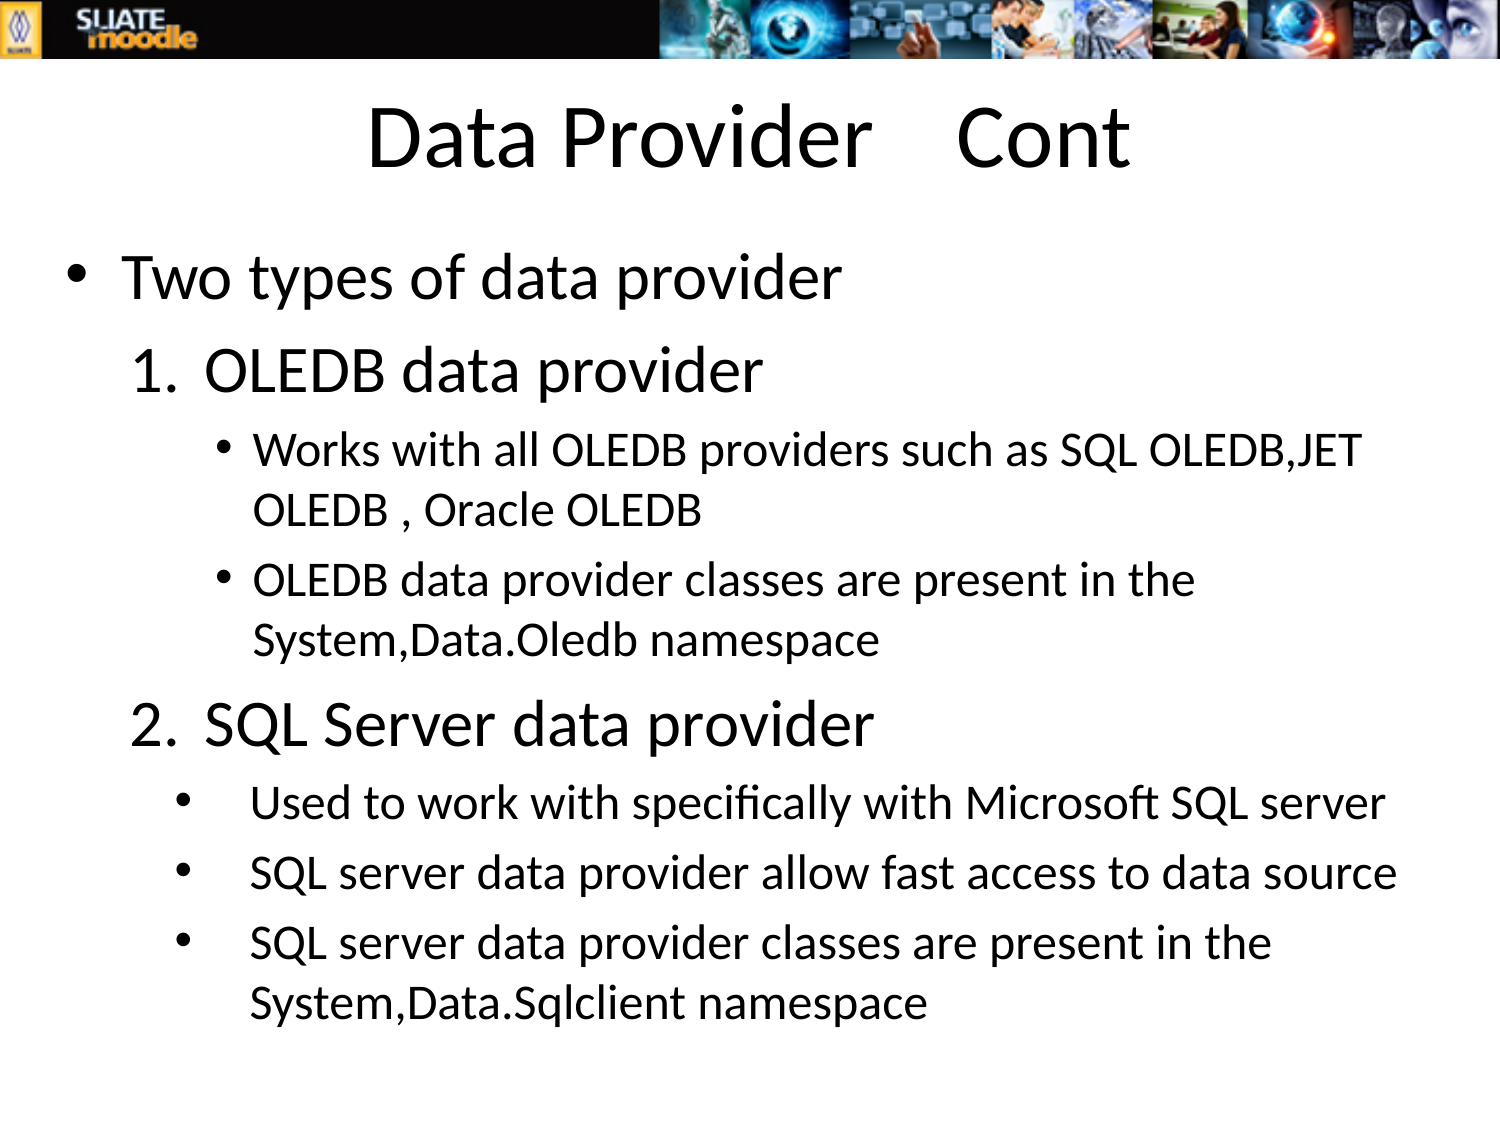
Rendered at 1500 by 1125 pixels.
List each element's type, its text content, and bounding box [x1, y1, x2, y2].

picture [0, 0, 1500, 59]
title Data Provider Cont [75, 37, 1425, 224]
list Two types of data provider OLEDB data provider Works with all OLEDB providers such as SQL OLEDB,JET OLEDB , Oracle OLEDB OLEDB data provider classes are present in the System,Data.Oledb namespace SQL Server data provider Used to work with specifically with Microsoft SQL server SQL server data provider allow fast access to data source SQL server data provider classes are present in the System,Data.Sqlclient namespace [50, 224, 1463, 1088]
